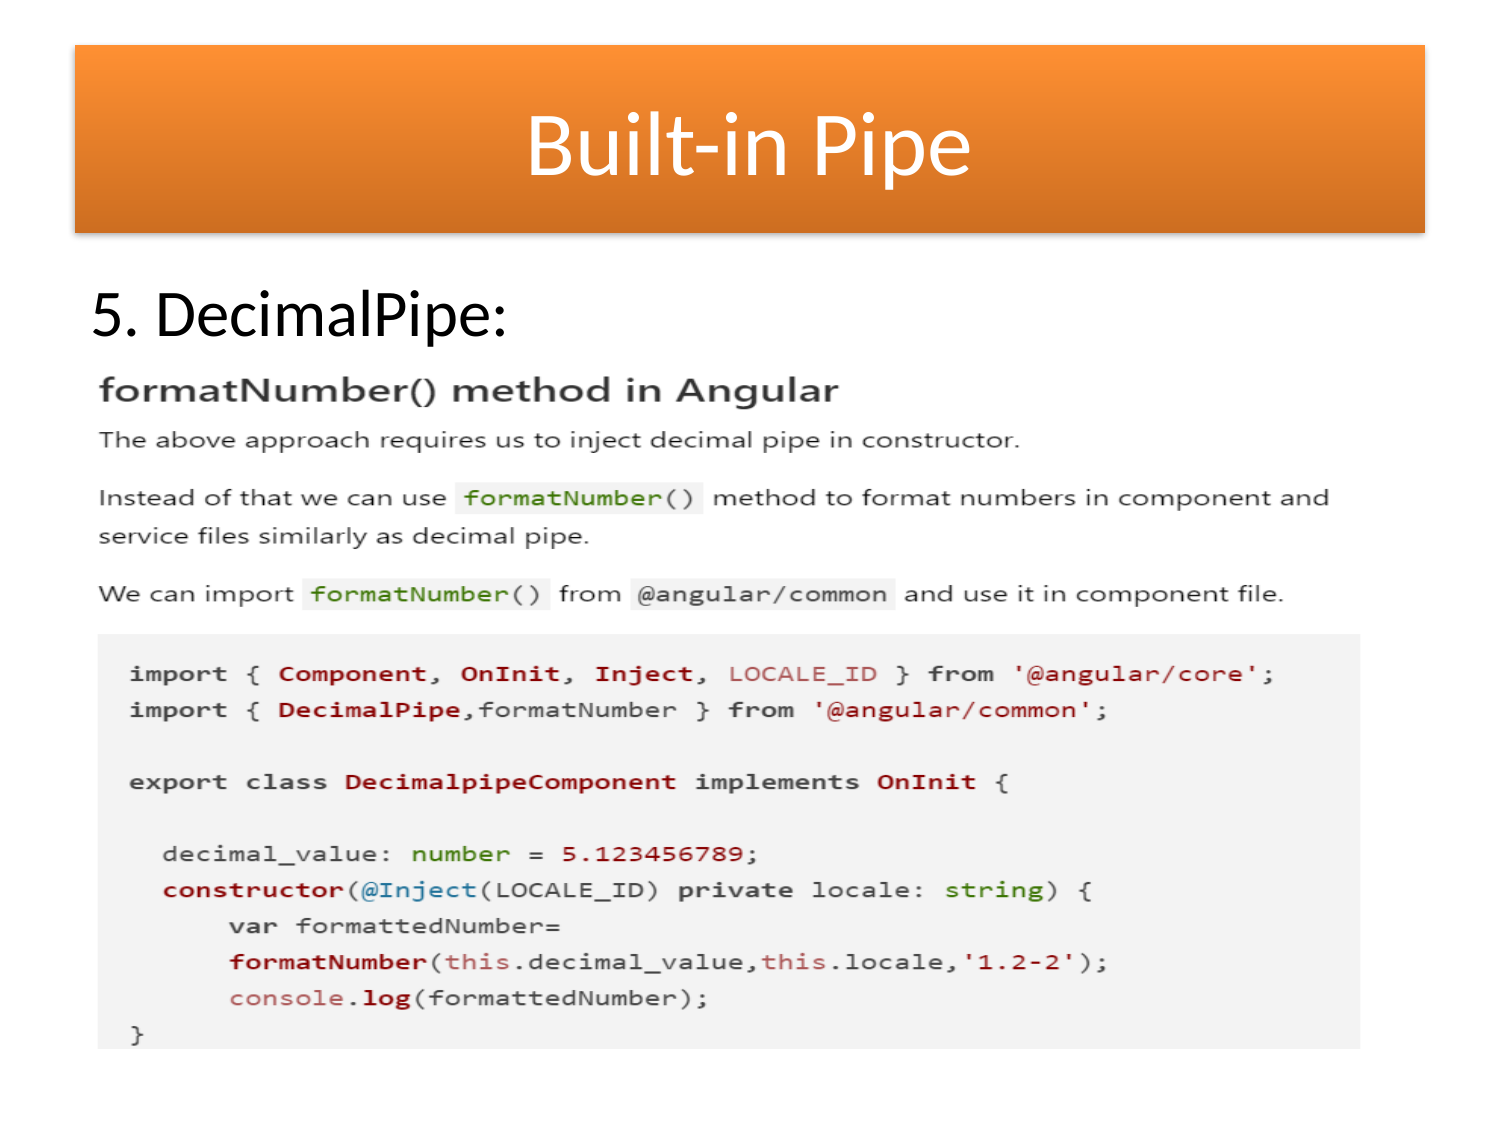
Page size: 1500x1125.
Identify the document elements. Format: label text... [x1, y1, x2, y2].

title Built-in Pipe [75, 45, 1425, 233]
list 5. DecimalPipe: [75, 262, 1425, 398]
picture [92, 370, 1365, 1049]
